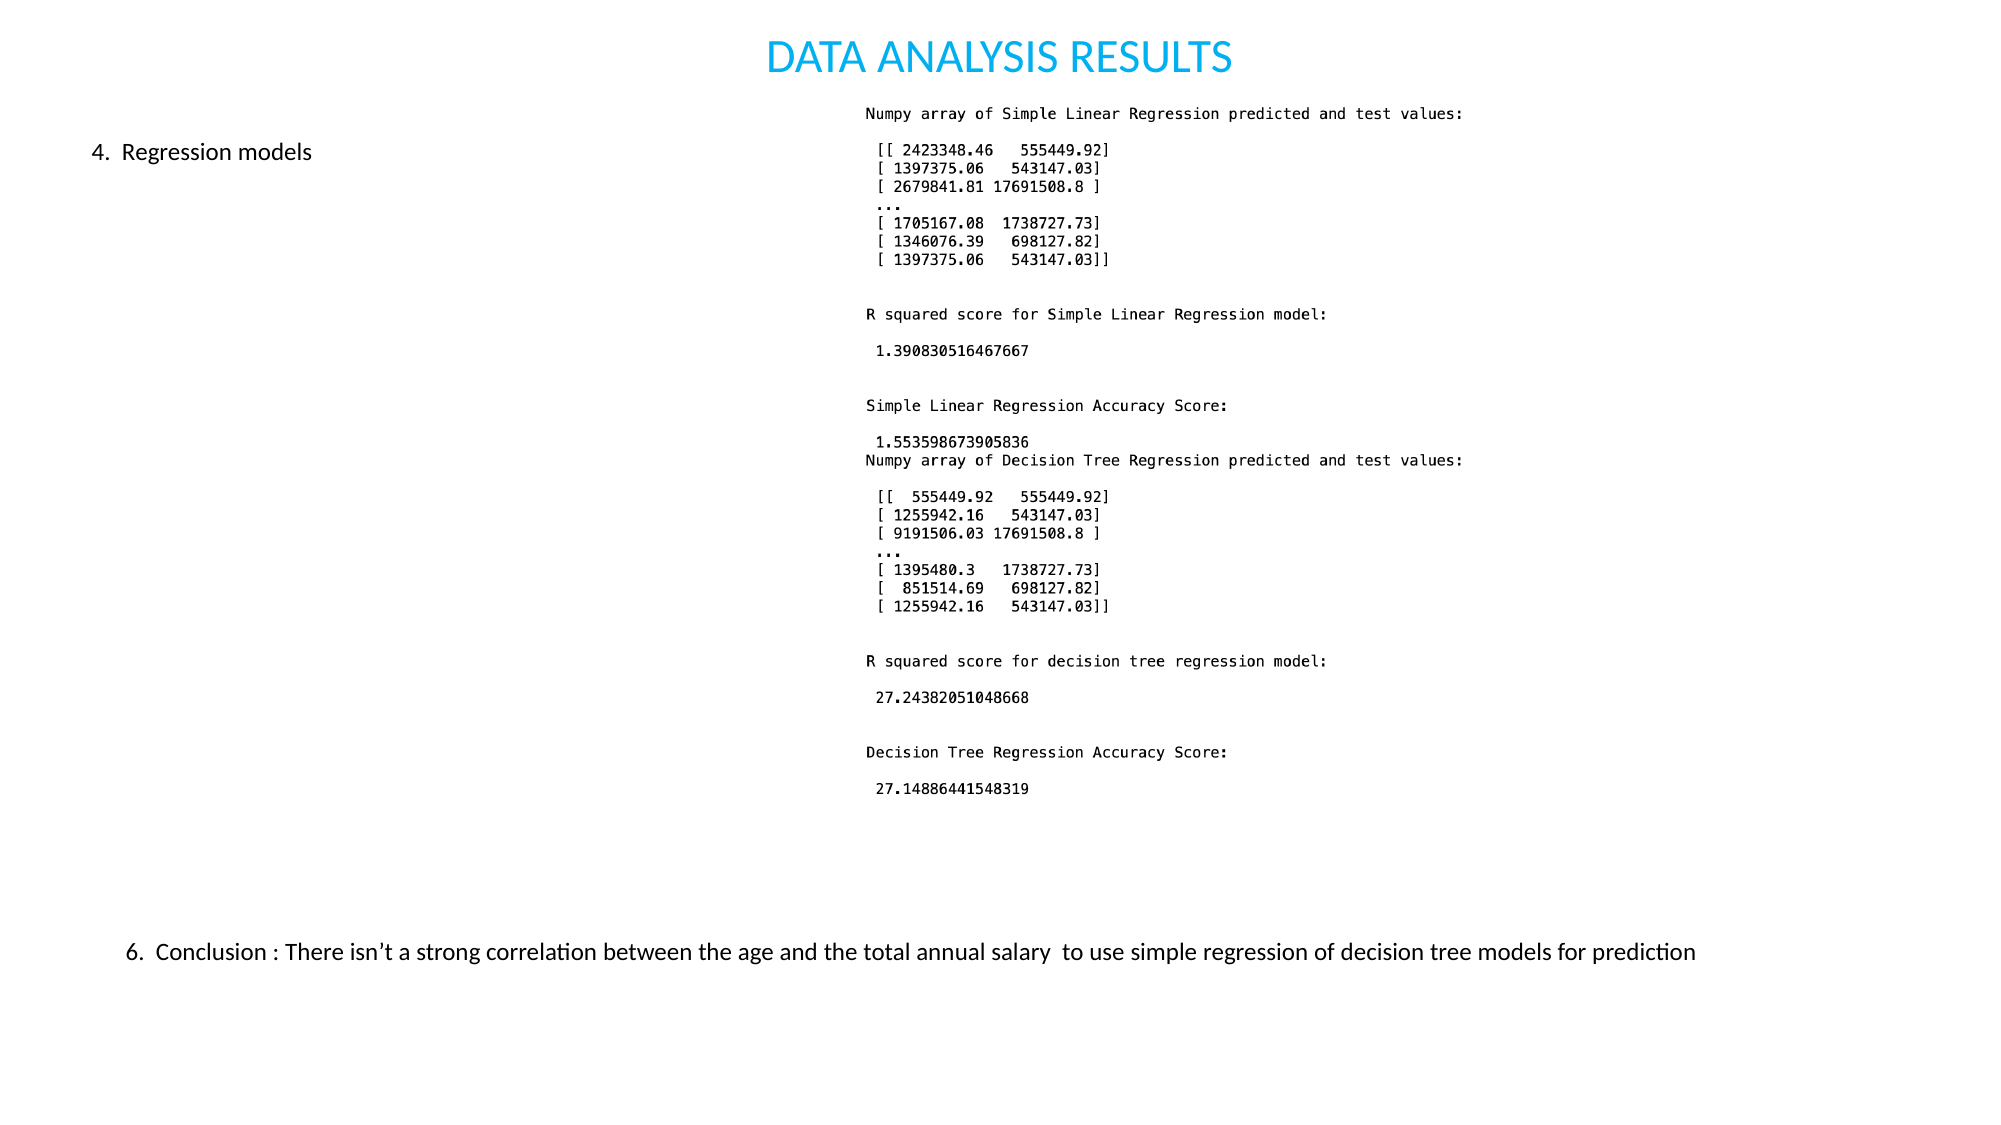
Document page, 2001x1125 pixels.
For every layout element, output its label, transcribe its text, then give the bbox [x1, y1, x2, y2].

text_box 6. Conclusion : There isn’t a strong correlation between the age and the total annual salary to use simple regression of decision tree models for prediction [110, 927, 1715, 973]
picture [854, 102, 1478, 803]
text_box DATA ANALYSIS RESULTS [751, 17, 1249, 90]
text_box 4. Regression models [76, 128, 328, 173]
